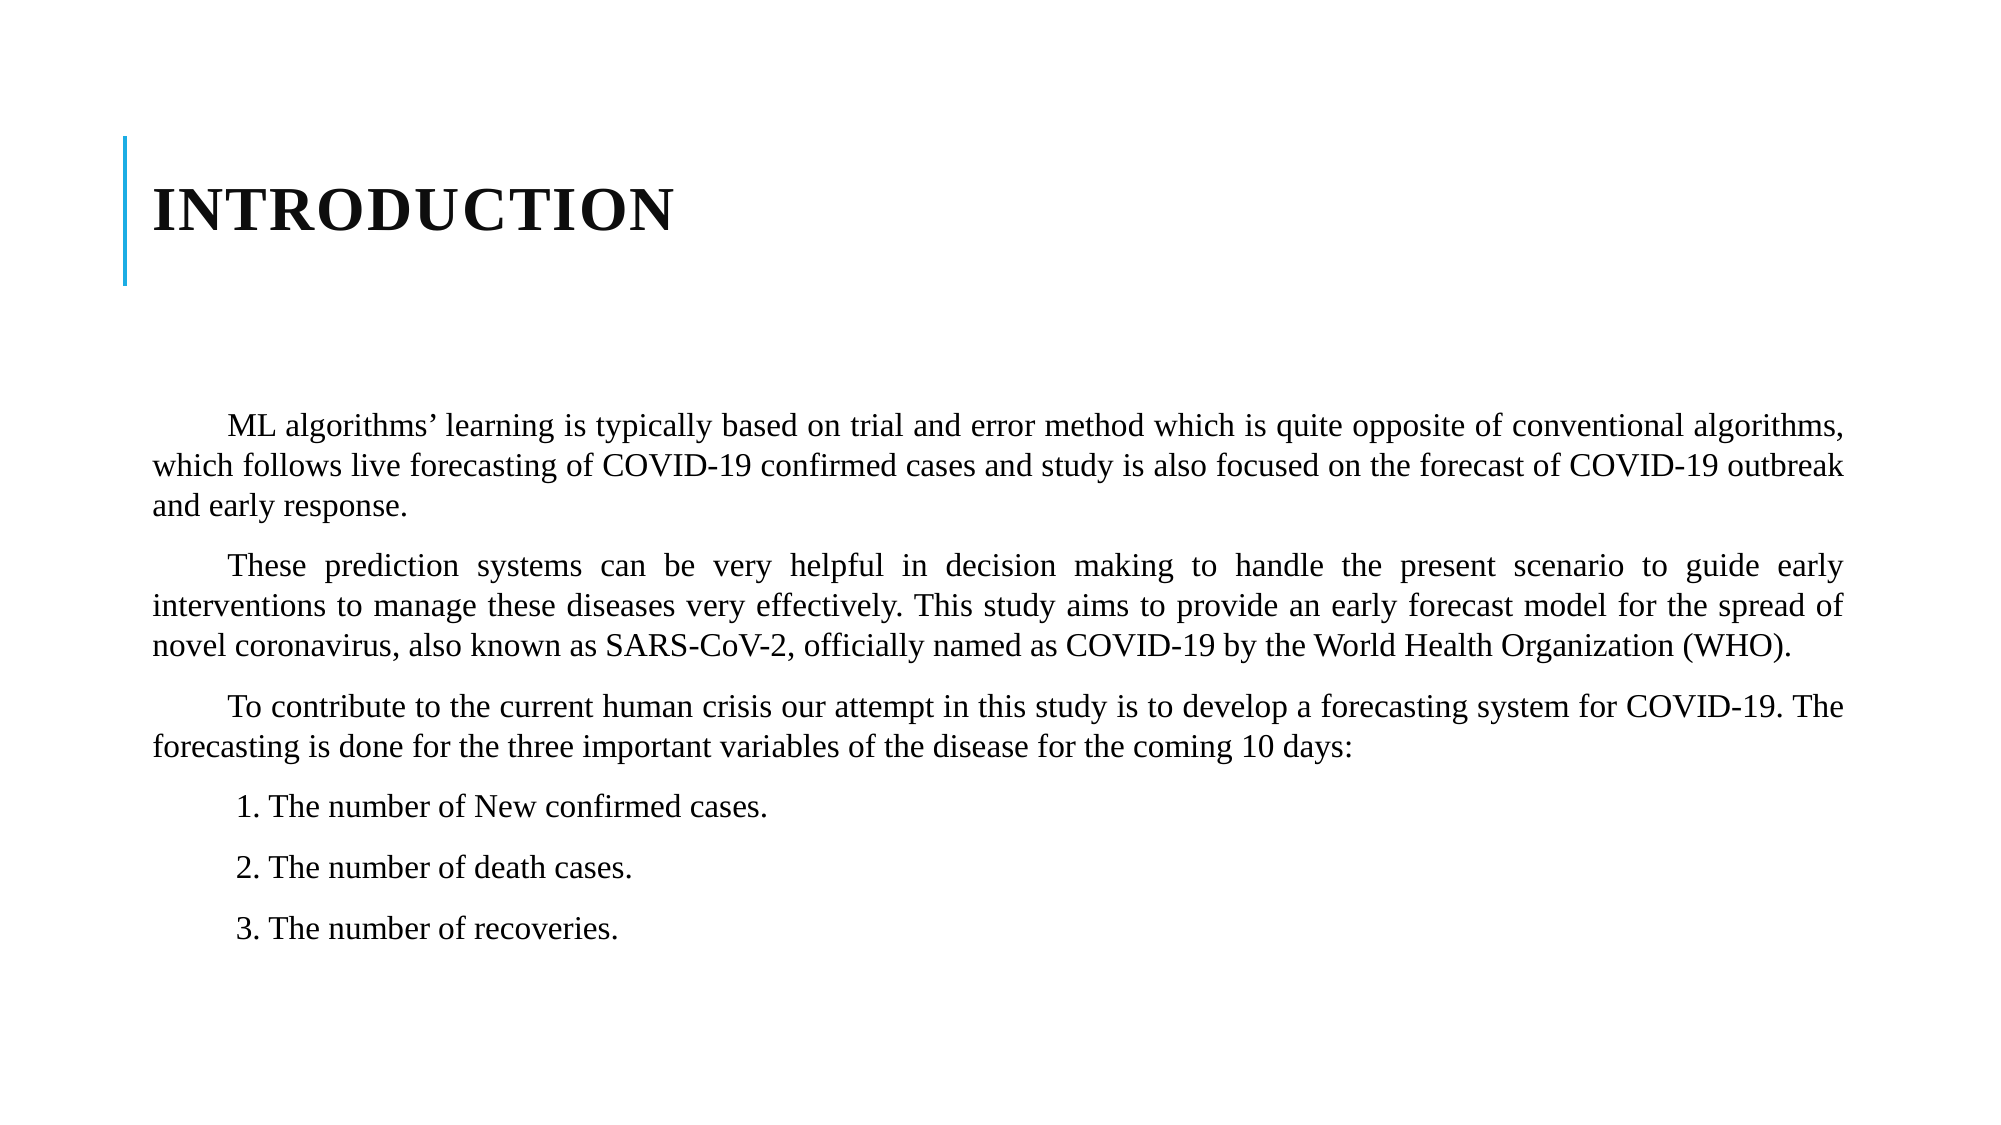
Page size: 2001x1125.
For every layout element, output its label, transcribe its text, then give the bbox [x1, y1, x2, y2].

list ML algorithms’ learning is typically based on trial and error method which is quite opposite of conventional algorithms, which follows live forecasting of COVID-19 confirmed cases and study is also focused on the forecast of COVID-19 outbreak and early response. These prediction systems can be very helpful in decision making to handle the present scenario to guide early interventions to manage these diseases very effectively. This study aims to provide an early forecast model for the spread of novel coronavirus, also known as SARS-CoV-2, officially named as COVID-19 by the World Health Organization (WHO). To contribute to the current human crisis our attempt in this study is to develop a forecasting system for COVID-19. The forecasting is done for the three important variables of the disease for the coming 10 days: 1. The number of New confirmed cases. 2. The number of death cases. 3. The number of recoveries. [137, 395, 1863, 973]
title Introduction [137, 152, 977, 269]
